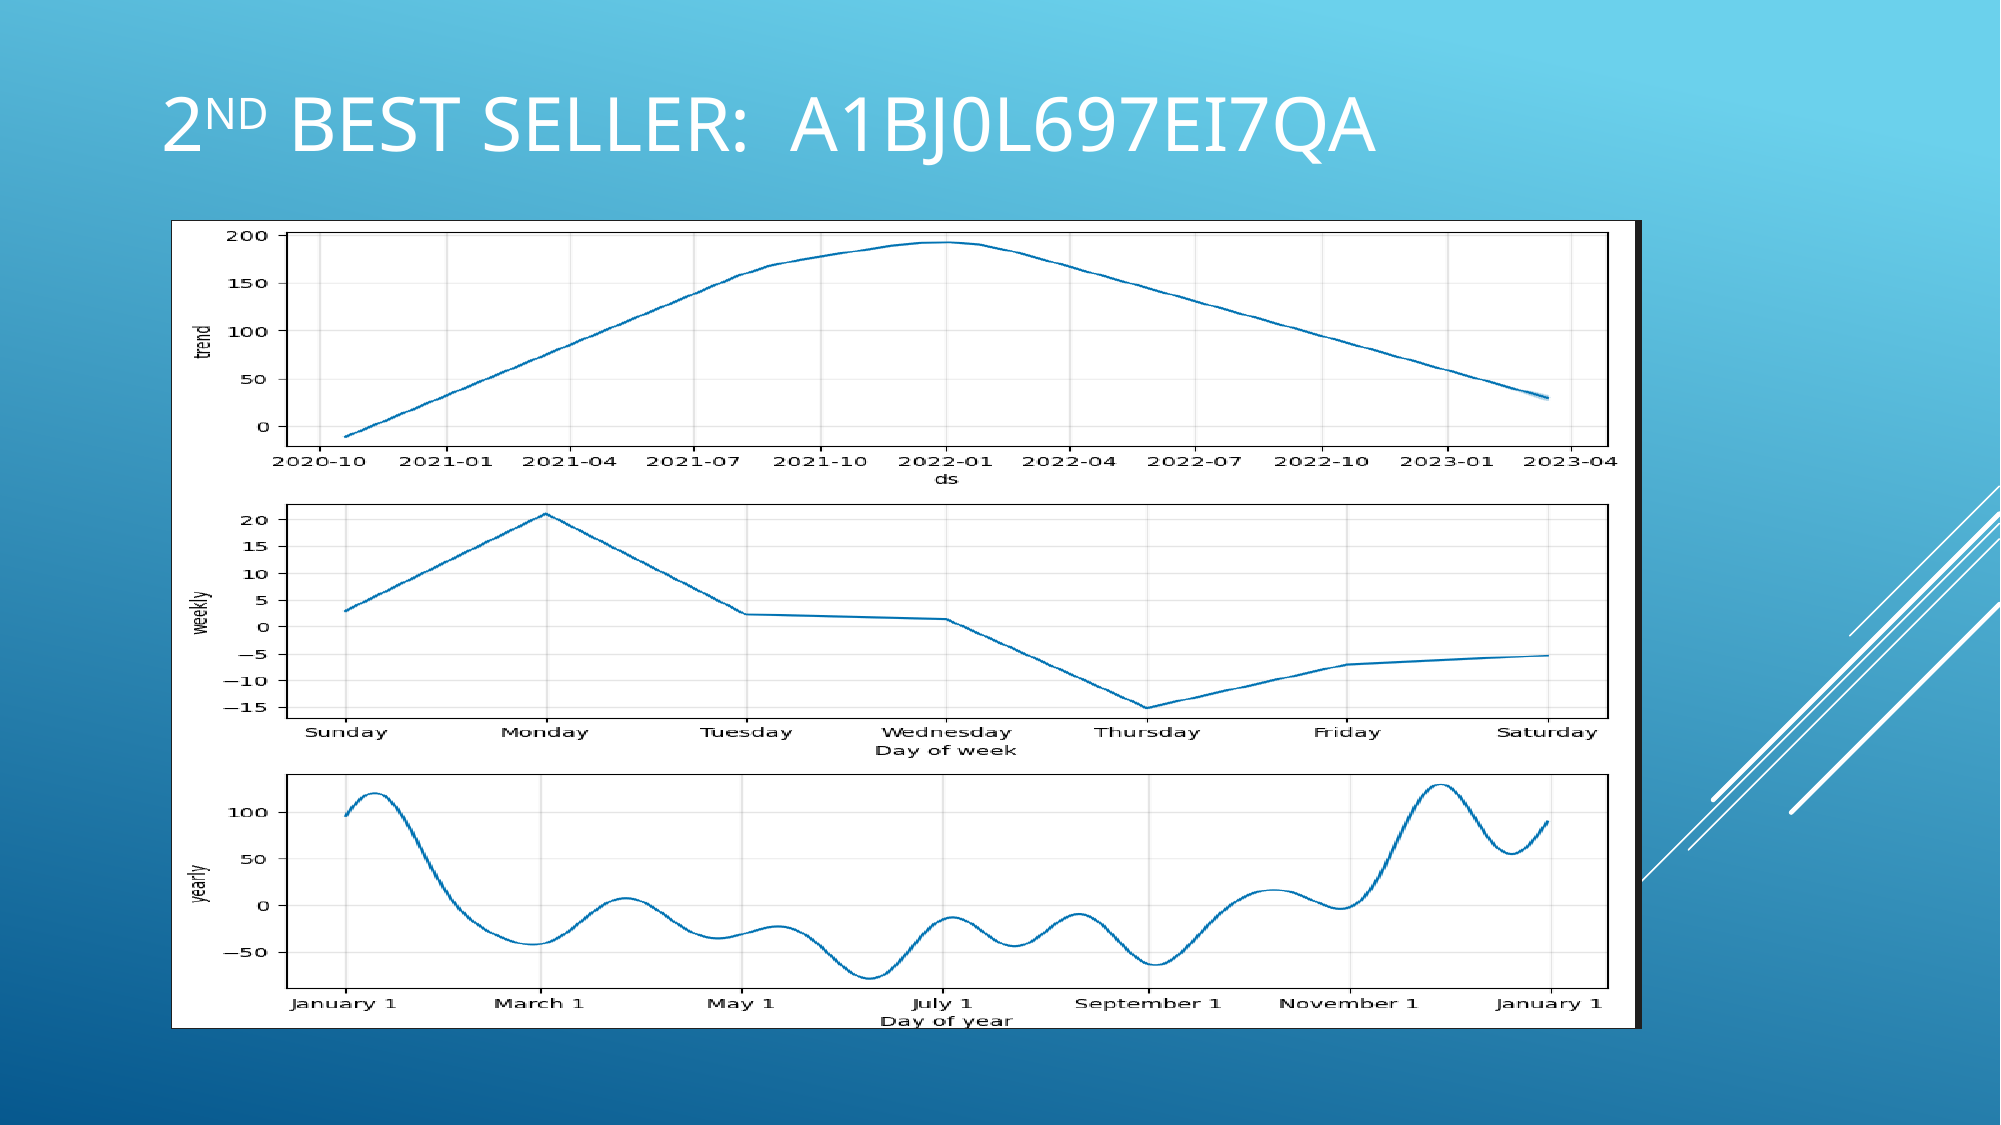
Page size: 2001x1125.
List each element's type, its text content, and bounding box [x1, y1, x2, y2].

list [170, 219, 1642, 1030]
title 2nd Best seller: A1BJ0L697EI7QA [146, 0, 1547, 246]
